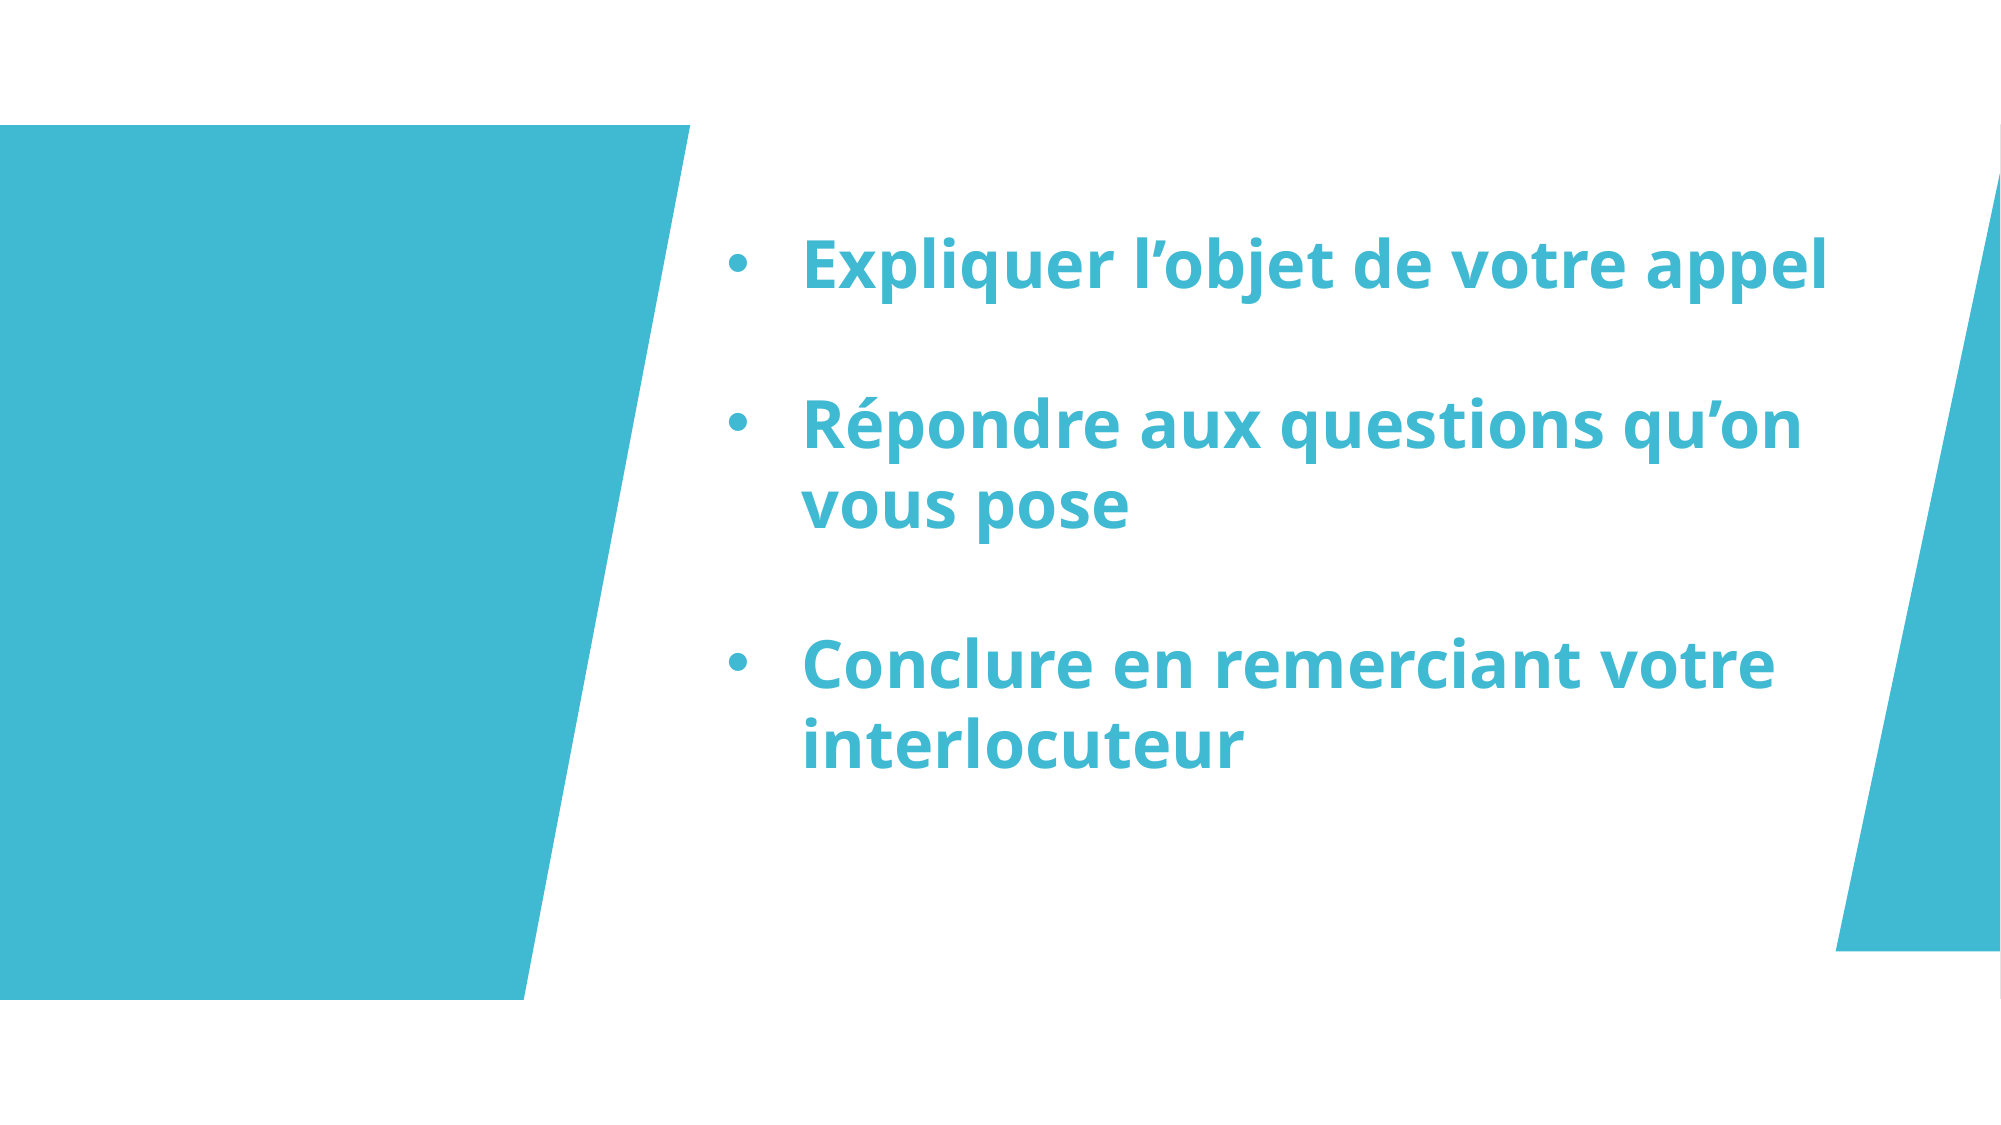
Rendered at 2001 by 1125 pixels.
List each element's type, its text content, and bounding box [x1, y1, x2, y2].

text_box [0, 0, 2000, 1125]
text_box [1834, 172, 2000, 953]
text_box [0, 124, 692, 1001]
text_box Expliquer l’objet de votre appel Répondre aux questions qu’on vous pose Conclure en remerciant votre interlocuteur [711, 214, 1857, 850]
